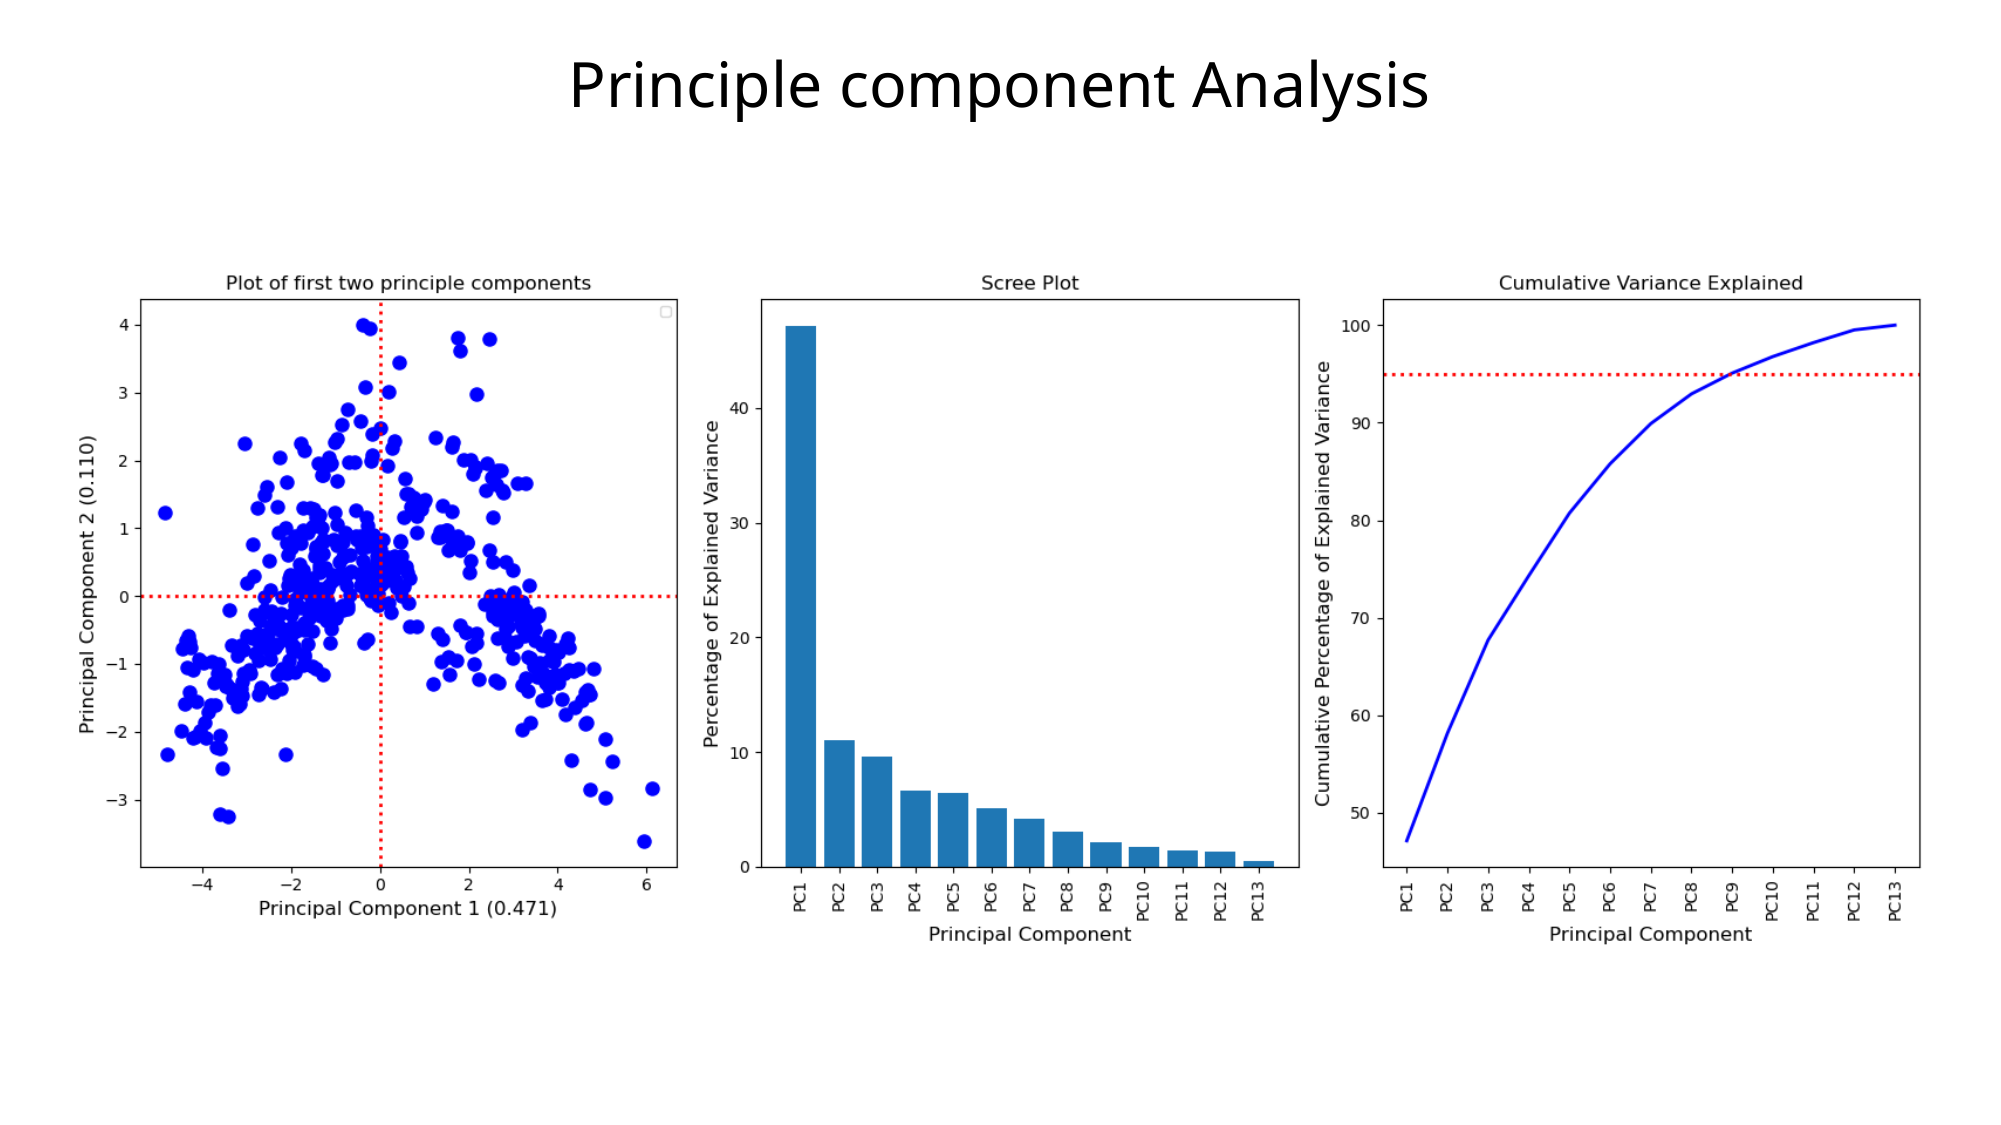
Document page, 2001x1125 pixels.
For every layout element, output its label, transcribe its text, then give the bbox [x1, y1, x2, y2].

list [63, 258, 1937, 962]
title Principle component Analysis [137, 0, 1863, 196]
